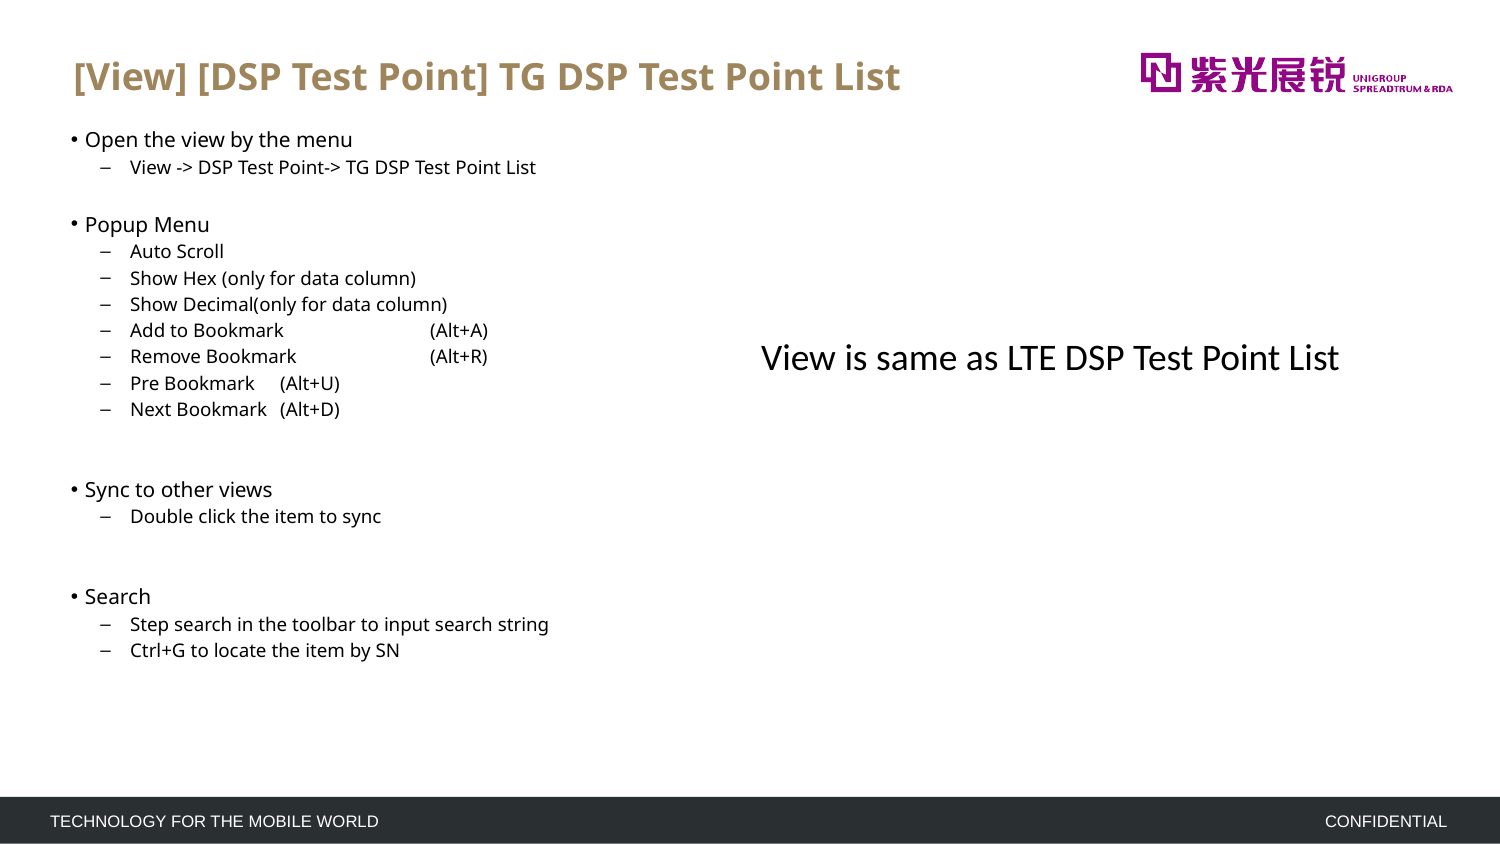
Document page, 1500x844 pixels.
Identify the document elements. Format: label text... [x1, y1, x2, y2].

list Open the view by the menu View -> DSP Test Point-> TG DSP Test Point List Popup Menu Auto Scroll Show Hex (only for data column) Show Decimal(only for data column) Add to Bookmark (Alt+A) Remove Bookmark (Alt+R) Pre Bookmark (Alt+U) Next Bookmark (Alt+D) Sync to other views Double click the item to sync Search Step search in the toolbar to input search string Ctrl+G to locate the item by SN [56, 119, 640, 769]
text_box View is same as LTE DSP Test Point List [746, 325, 1356, 386]
title [View] [DSP Test Point] TG DSP Test Point List [58, 45, 1282, 164]
